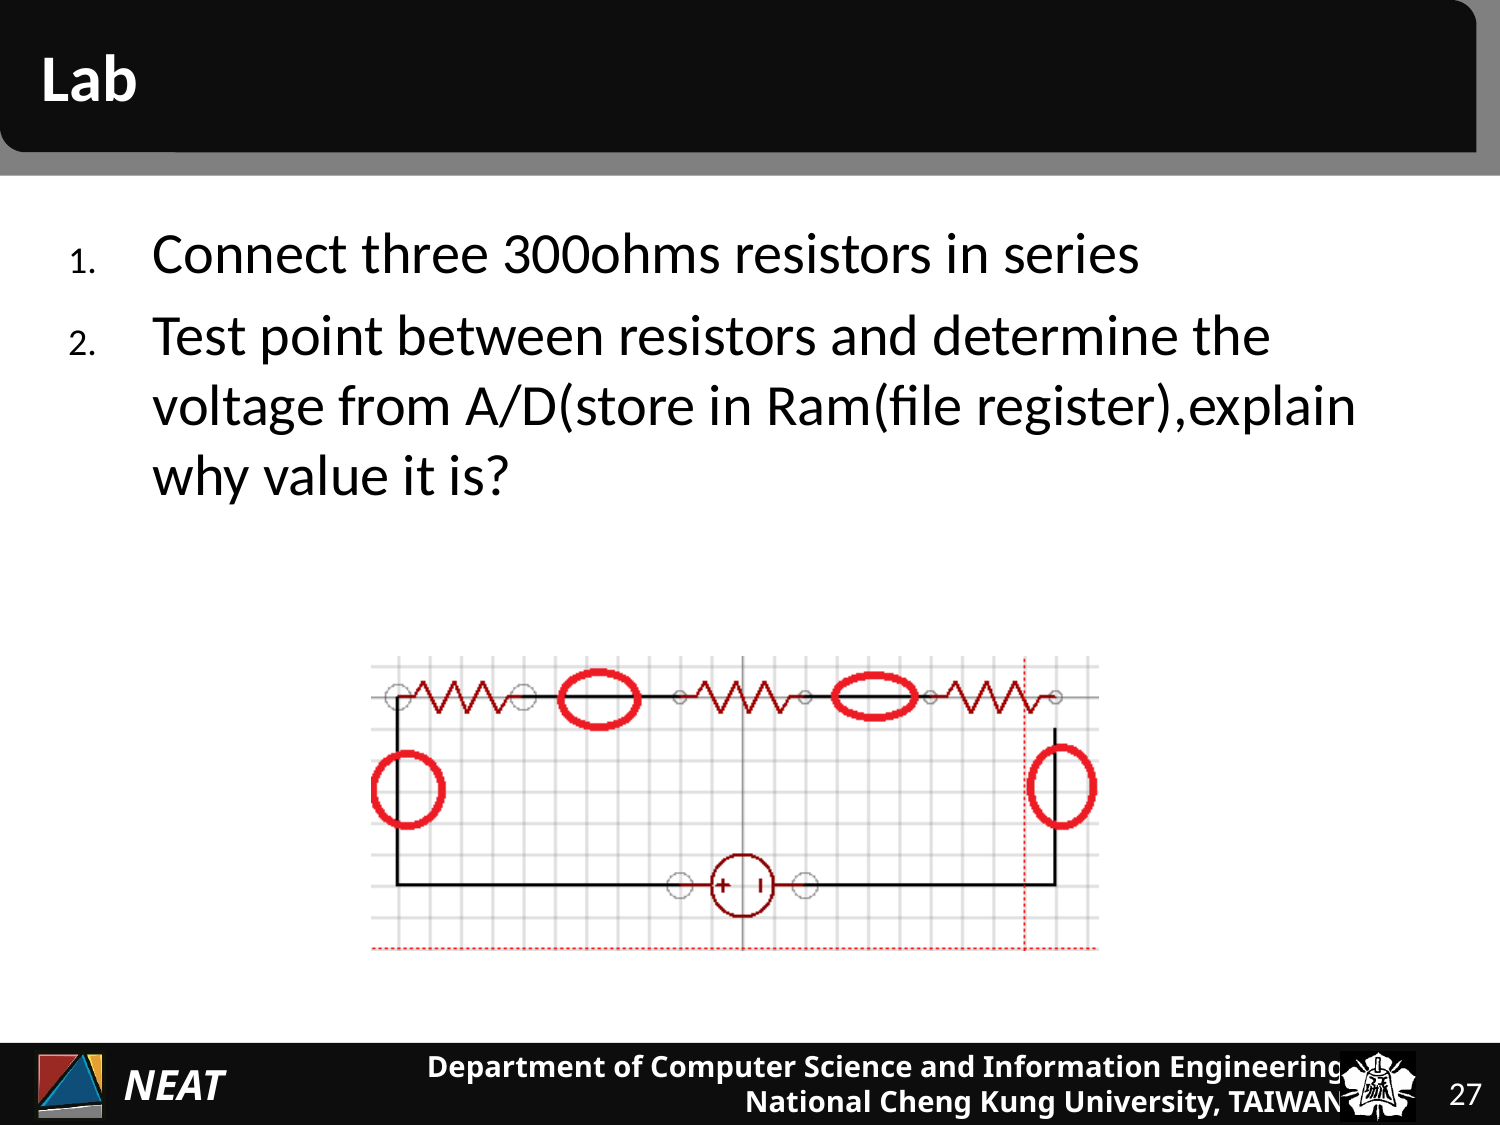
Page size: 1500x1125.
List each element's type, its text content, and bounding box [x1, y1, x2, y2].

picture [34, 1050, 106, 1121]
picture [371, 656, 1099, 951]
list Connect three 300ohms resistors in series Test point between resistors and determine the voltage from A/D(store in Ram(file register),explain why value it is? [53, 208, 1459, 1005]
picture [1340, 1051, 1416, 1122]
title Lab [26, 0, 1376, 149]
